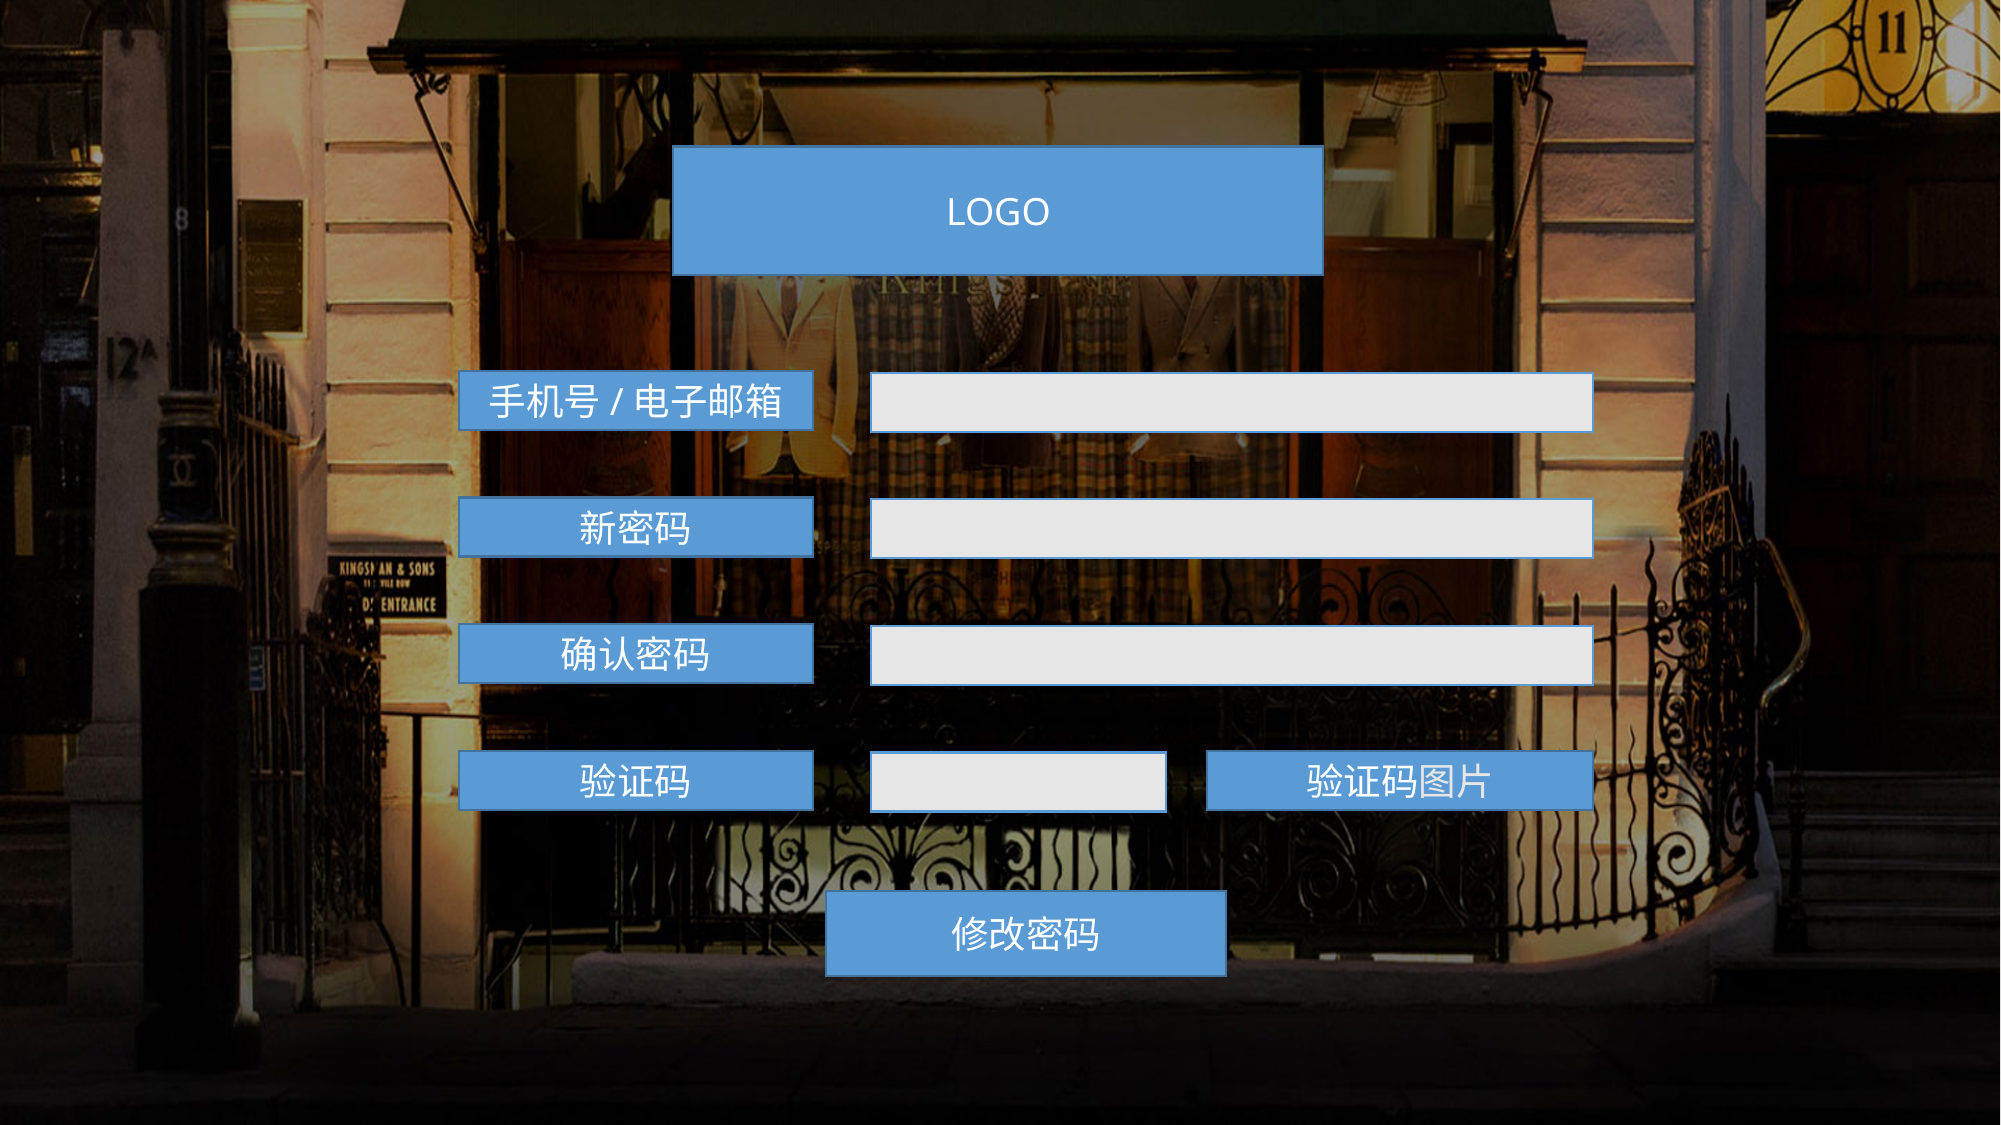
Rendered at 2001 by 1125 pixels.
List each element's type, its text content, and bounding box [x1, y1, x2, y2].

picture [0, 0, 2001, 1125]
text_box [458, 370, 1594, 812]
text_box 修改密码 [825, 890, 1227, 977]
text_box LOGO [672, 145, 1324, 276]
